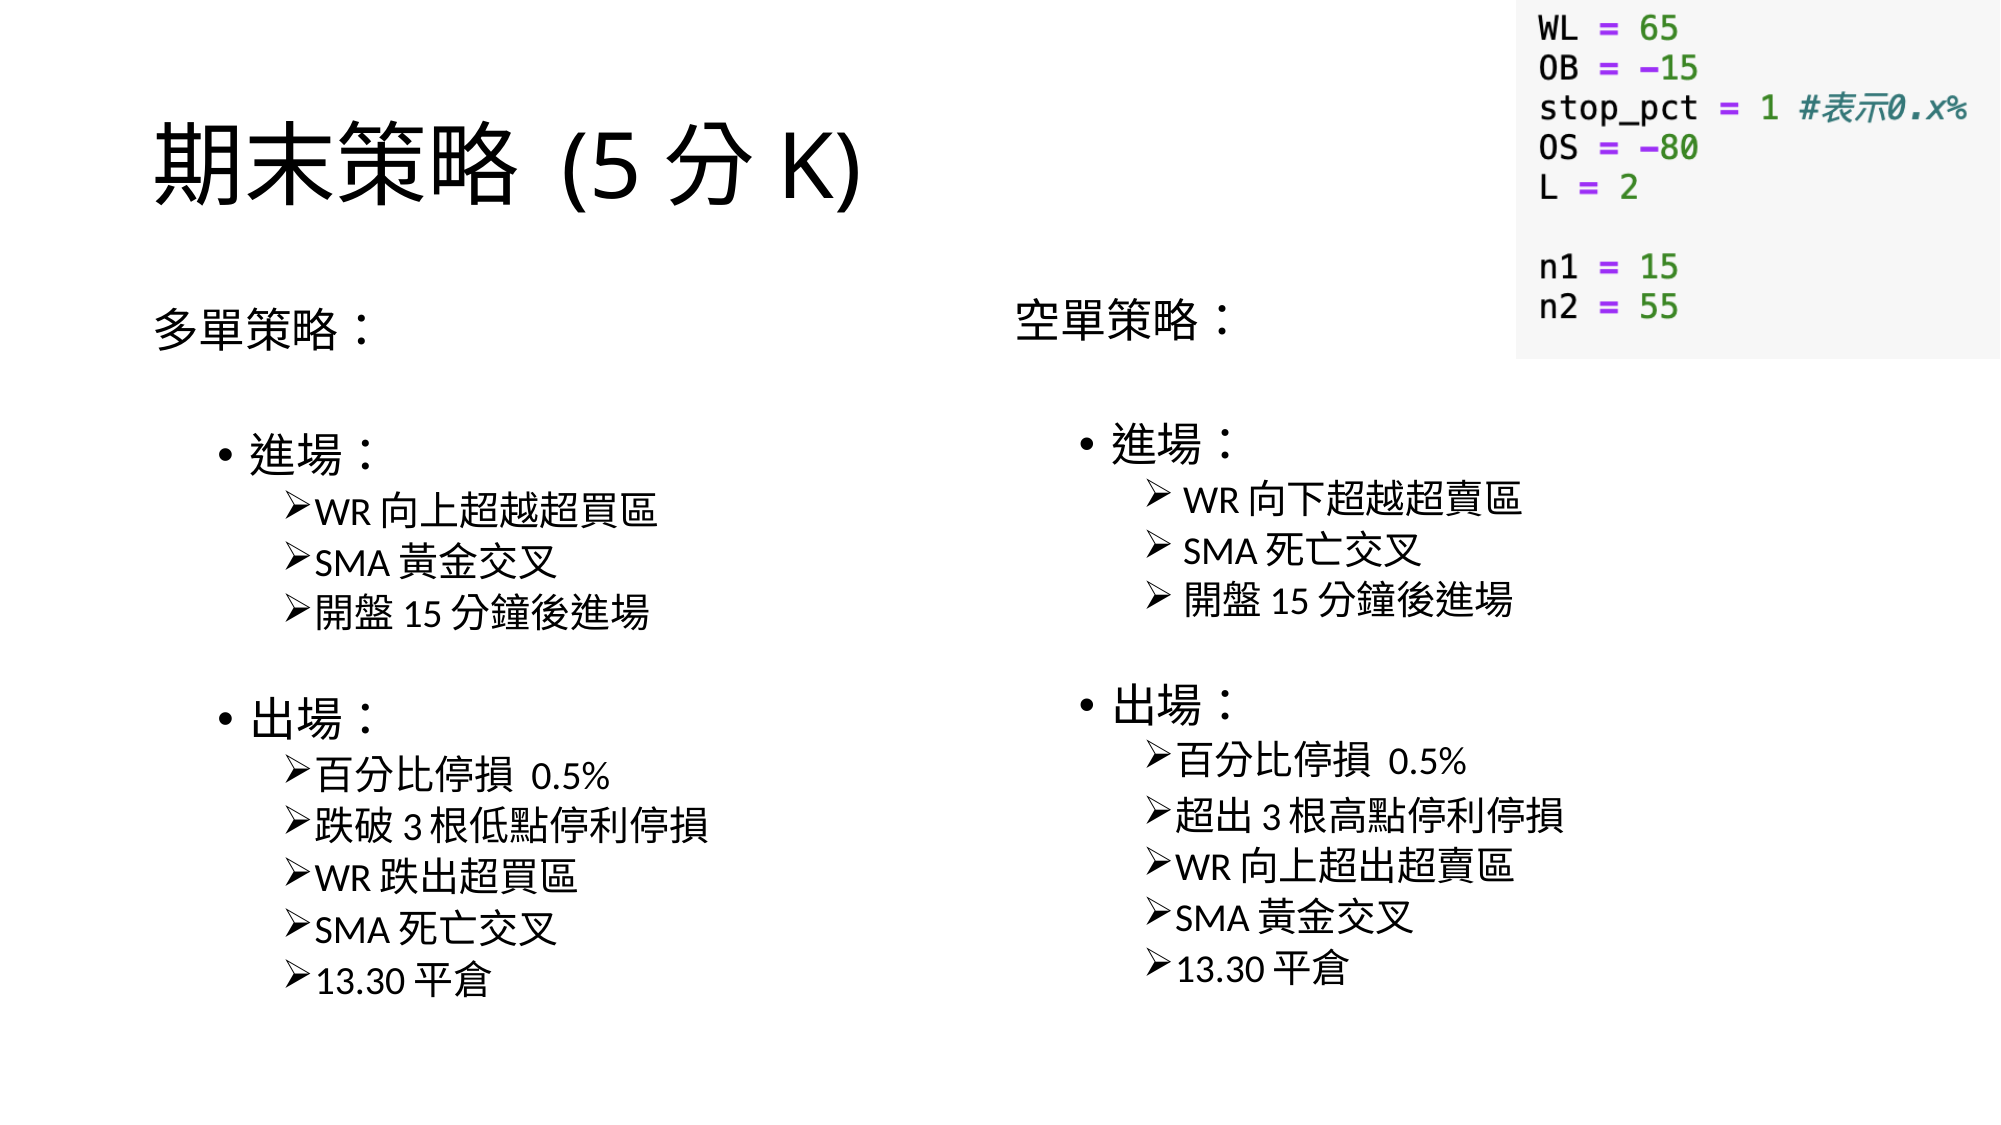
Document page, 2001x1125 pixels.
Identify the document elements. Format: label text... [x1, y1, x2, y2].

text_box 空單策略： 進場： WR向下超越超賣區 SMA死亡交叉 開盤15分鐘後進場 出場： 百分比停損 0.5% 超出3根高點停利停損 WR向上超出超賣區 SMA黃金交叉 13.30平倉 [999, 290, 1902, 1005]
list 多單策略： 進場： WR向上超越超買區 SMA黃金交叉 開盤15分鐘後進場 出場： 百分比停損 0.5% 跌破3根低點停利停損 WR跌出超買區 SMA死亡交叉 13.30平倉 [137, 299, 1039, 1014]
title 期末策略 (5分K) [137, 59, 1516, 278]
picture [1516, 0, 2000, 359]
